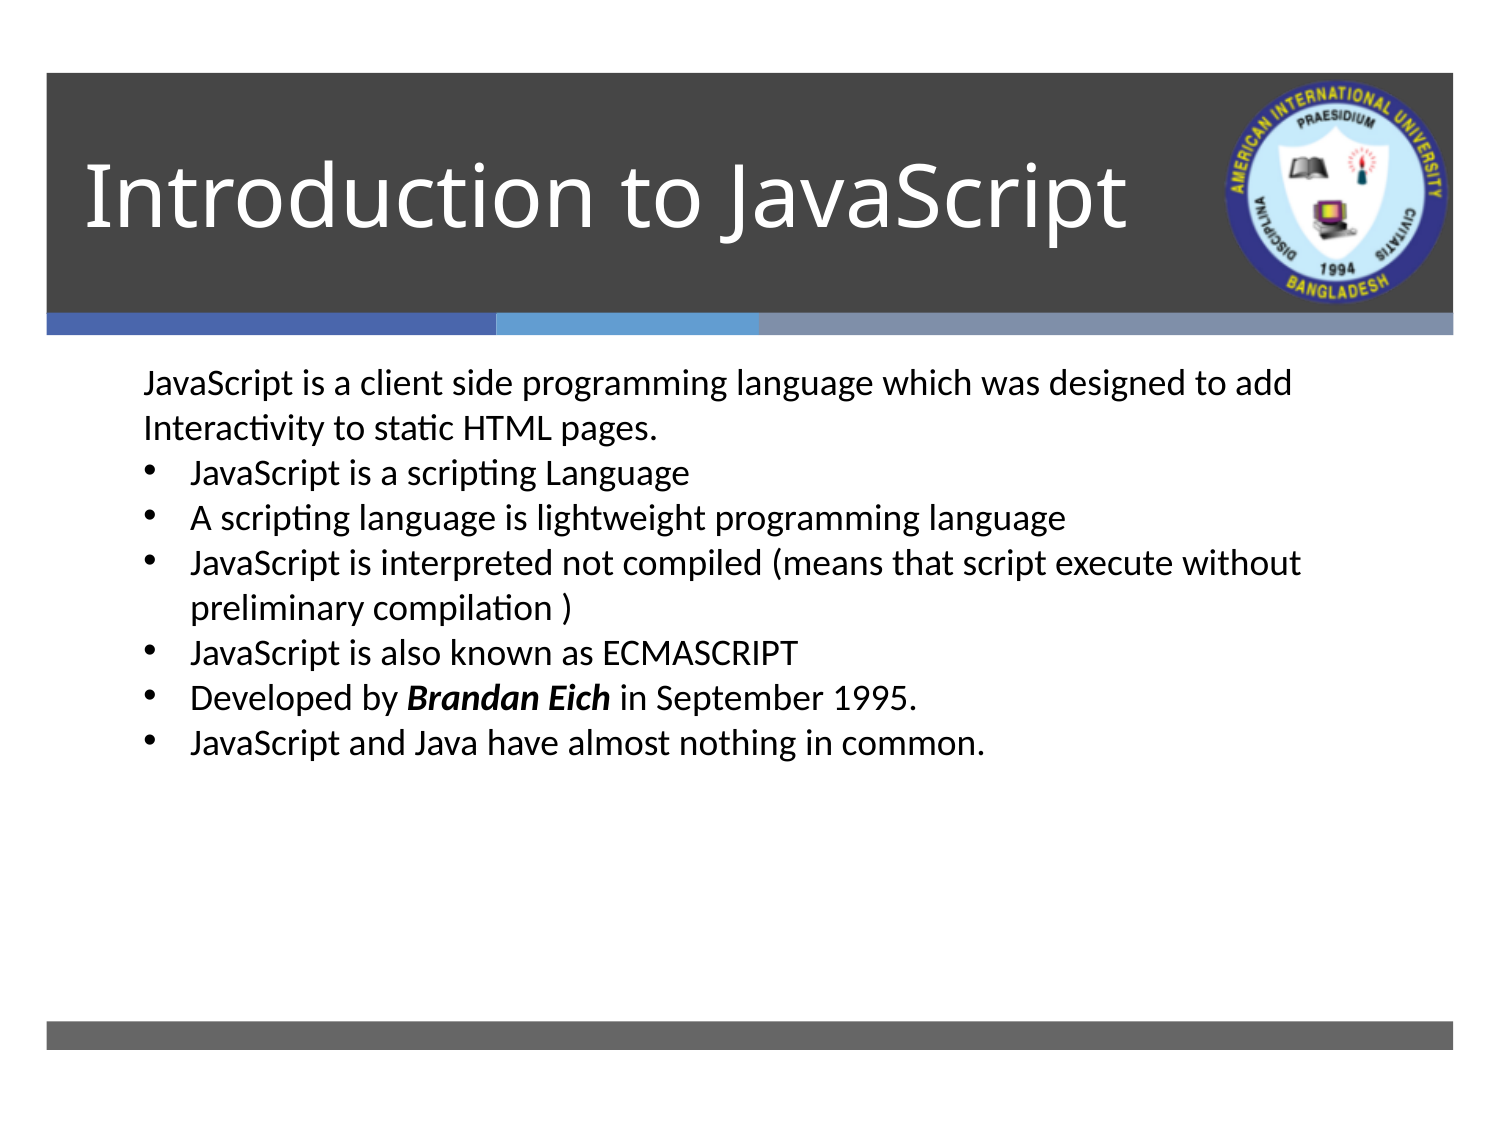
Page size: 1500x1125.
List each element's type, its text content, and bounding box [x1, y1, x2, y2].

picture [1220, 75, 1454, 310]
title Introduction to JavaScript [69, 73, 1351, 253]
text_box JavaScript is a client side programming language which was designed to add Interactivity to static HTML pages. JavaScript is a scripting Language A scripting language is lightweight programming language JavaScript is interpreted not compiled (means that script execute without preliminary compilation ) JavaScript is also known as ECMASCRIPT Developed by Brandan Eich in September 1995. JavaScript and Java have almost nothing in common. [128, 350, 1388, 815]
